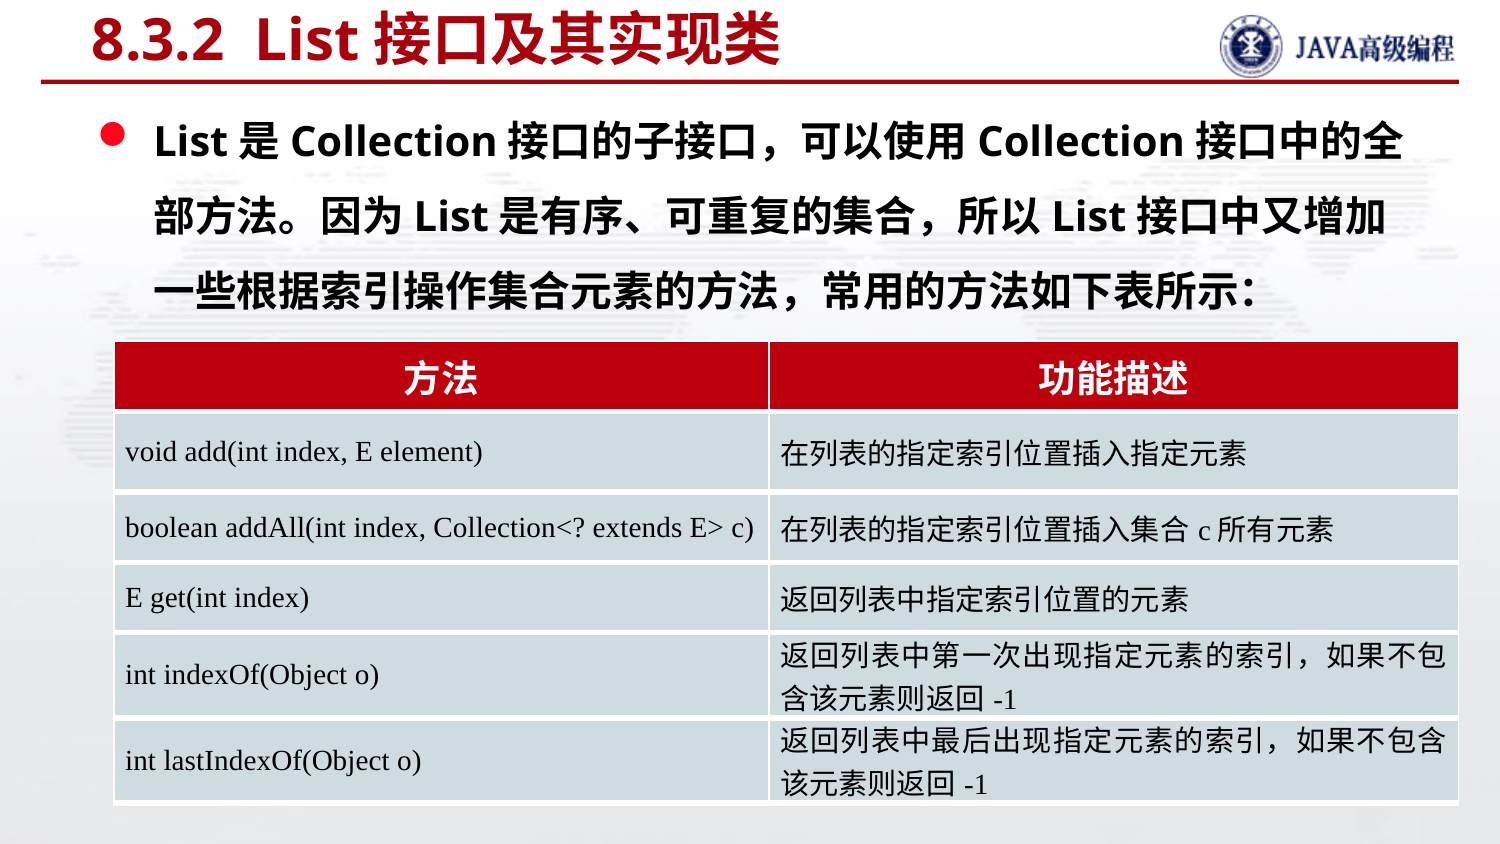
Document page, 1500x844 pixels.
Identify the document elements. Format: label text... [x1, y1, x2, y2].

picture [0, 1, 1500, 844]
table_cell 返回列表中第一次出现指定元素的索引，如果不包含该元素则返回-1 [770, 635, 1458, 715]
table_header 功能描述 [770, 342, 1458, 409]
table_cell 在列表的指定索引位置插入集合c所有元素 [770, 495, 1458, 560]
table_cell 在列表的指定索引位置插入指定元素 [770, 414, 1458, 489]
list List是Collection接口的子接口，可以使用Collection接口中的全部方法。因为List是有序、可重复的集合，所以List接口中又增加一些根据索引操作集合元素的方法，常用的方法如下表所示： [81, 81, 1429, 411]
table_cell 返回列表中最后出现指定元素的索引，如果不包含该元素则返回-1 [770, 721, 1458, 800]
table_cell E get(int index) [115, 565, 768, 630]
table_cell int lastIndexOf(Object o) [115, 721, 768, 800]
table_cell boolean addAll(int index, Collection<? extends E> c) [115, 495, 768, 560]
title 8.3.2 List接口及其实现类 [76, 2, 873, 71]
table_cell 返回列表中指定索引位置的元素 [770, 565, 1458, 630]
table_cell int indexOf(Object o) [115, 635, 768, 715]
table_header 方法 [115, 342, 768, 409]
table_cell void add(int index, E element) [115, 414, 768, 489]
